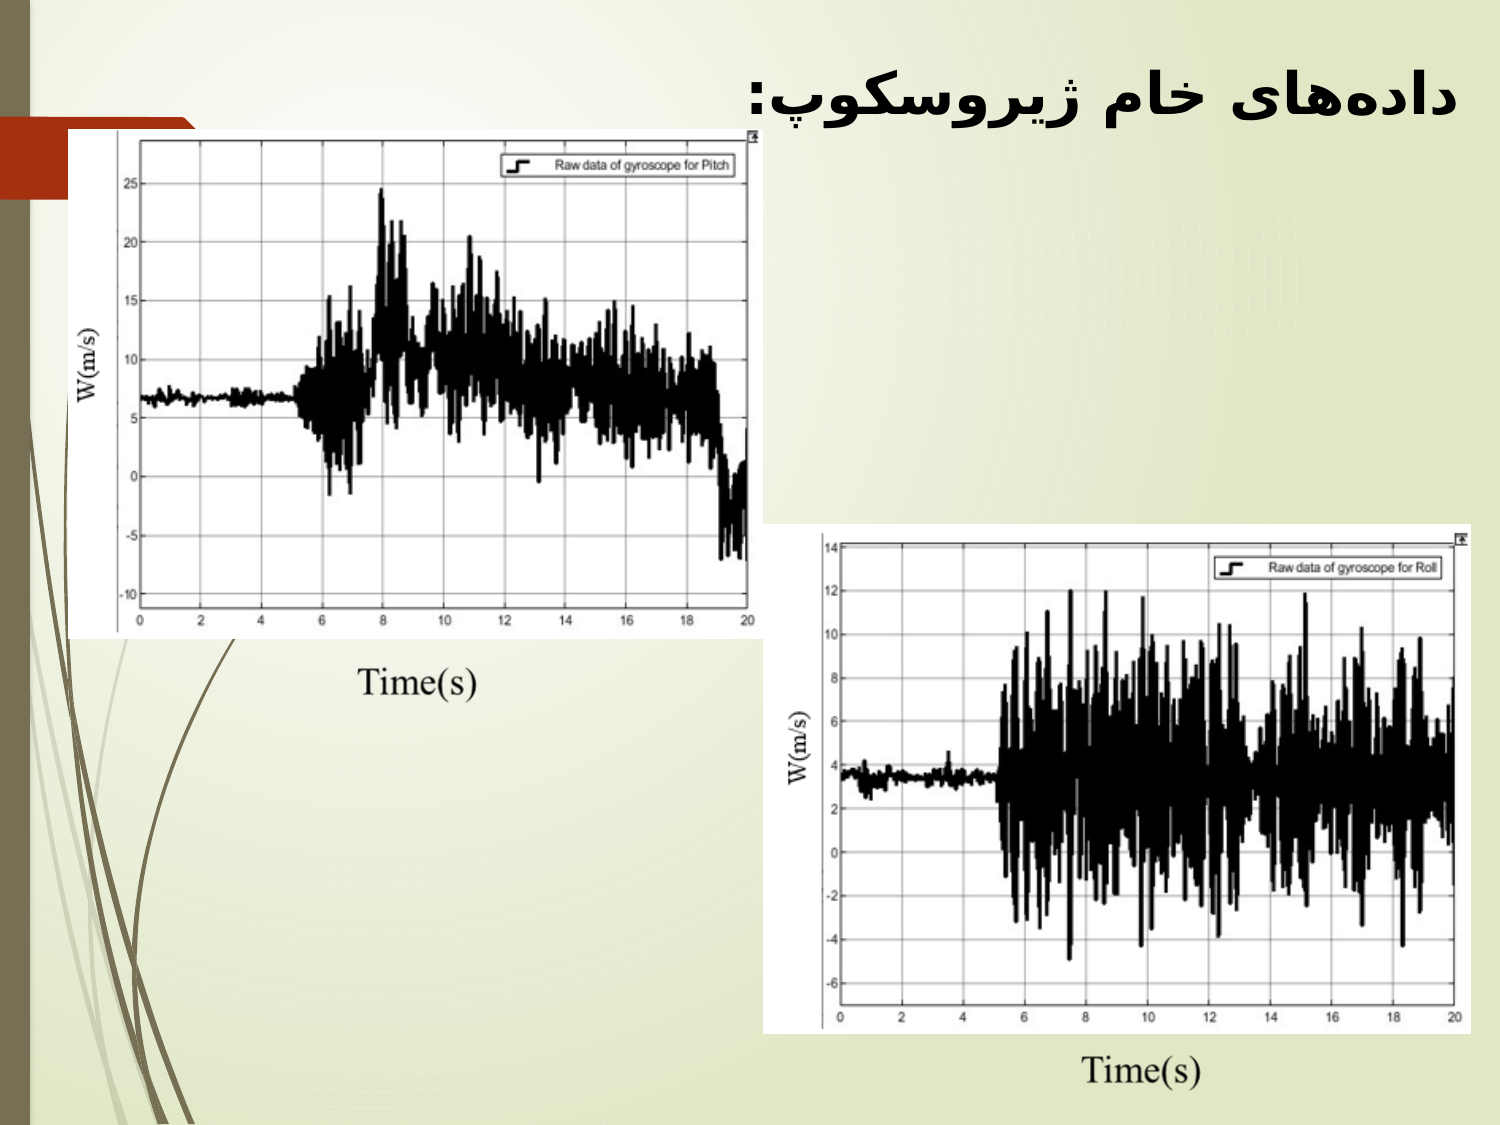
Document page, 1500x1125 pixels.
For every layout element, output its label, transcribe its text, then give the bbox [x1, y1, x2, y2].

text_box داده‌های خام ژیروسکوپ: [714, 50, 1471, 132]
picture [333, 645, 522, 727]
picture [67, 129, 1472, 1115]
